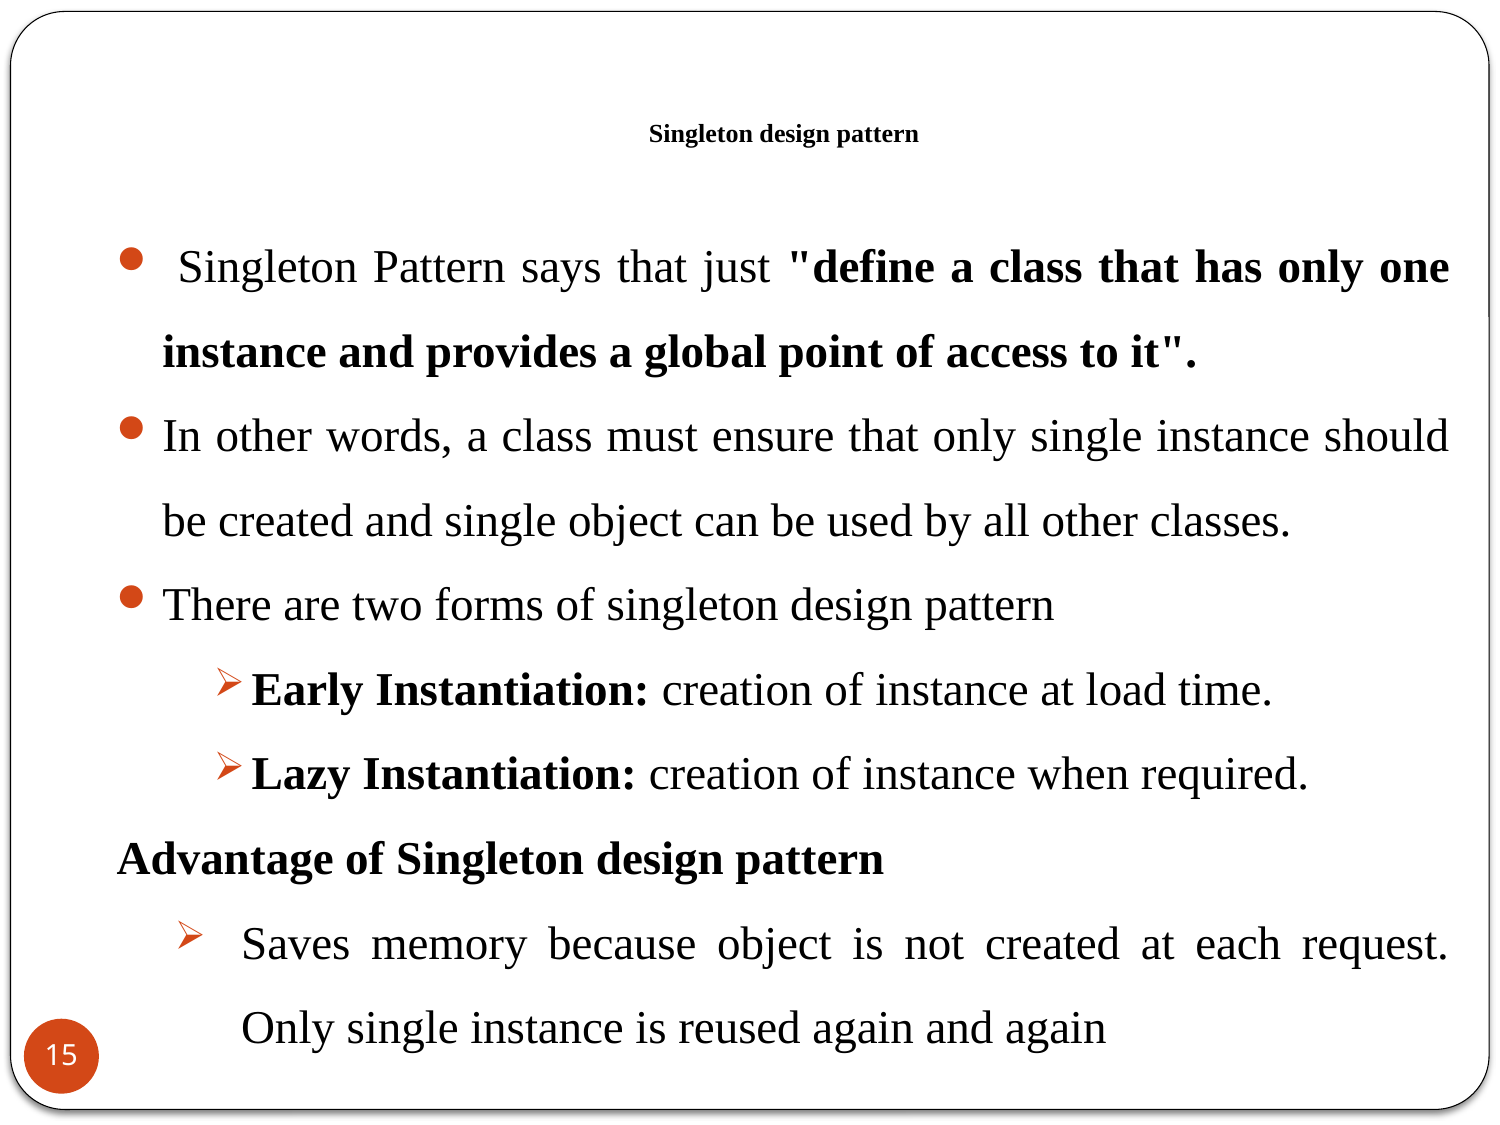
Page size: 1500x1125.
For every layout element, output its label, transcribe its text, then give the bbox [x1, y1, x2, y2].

list Singleton Pattern says that just "define a class that has only one instance and provides a global point of access to it". In other words, a class must ensure that only single instance should be created and single object can be used by all other classes. There are two forms of singleton design pattern Early Instantiation: creation of instance at load time. Lazy Instantiation: creation of instance when required. Advantage of Singleton design pattern Saves memory because object is not created at each request. Only single instance is reused again and again [101, 200, 1466, 1075]
slide_number 15 [23, 1018, 99, 1094]
title Singleton design pattern [150, 45, 1425, 163]
